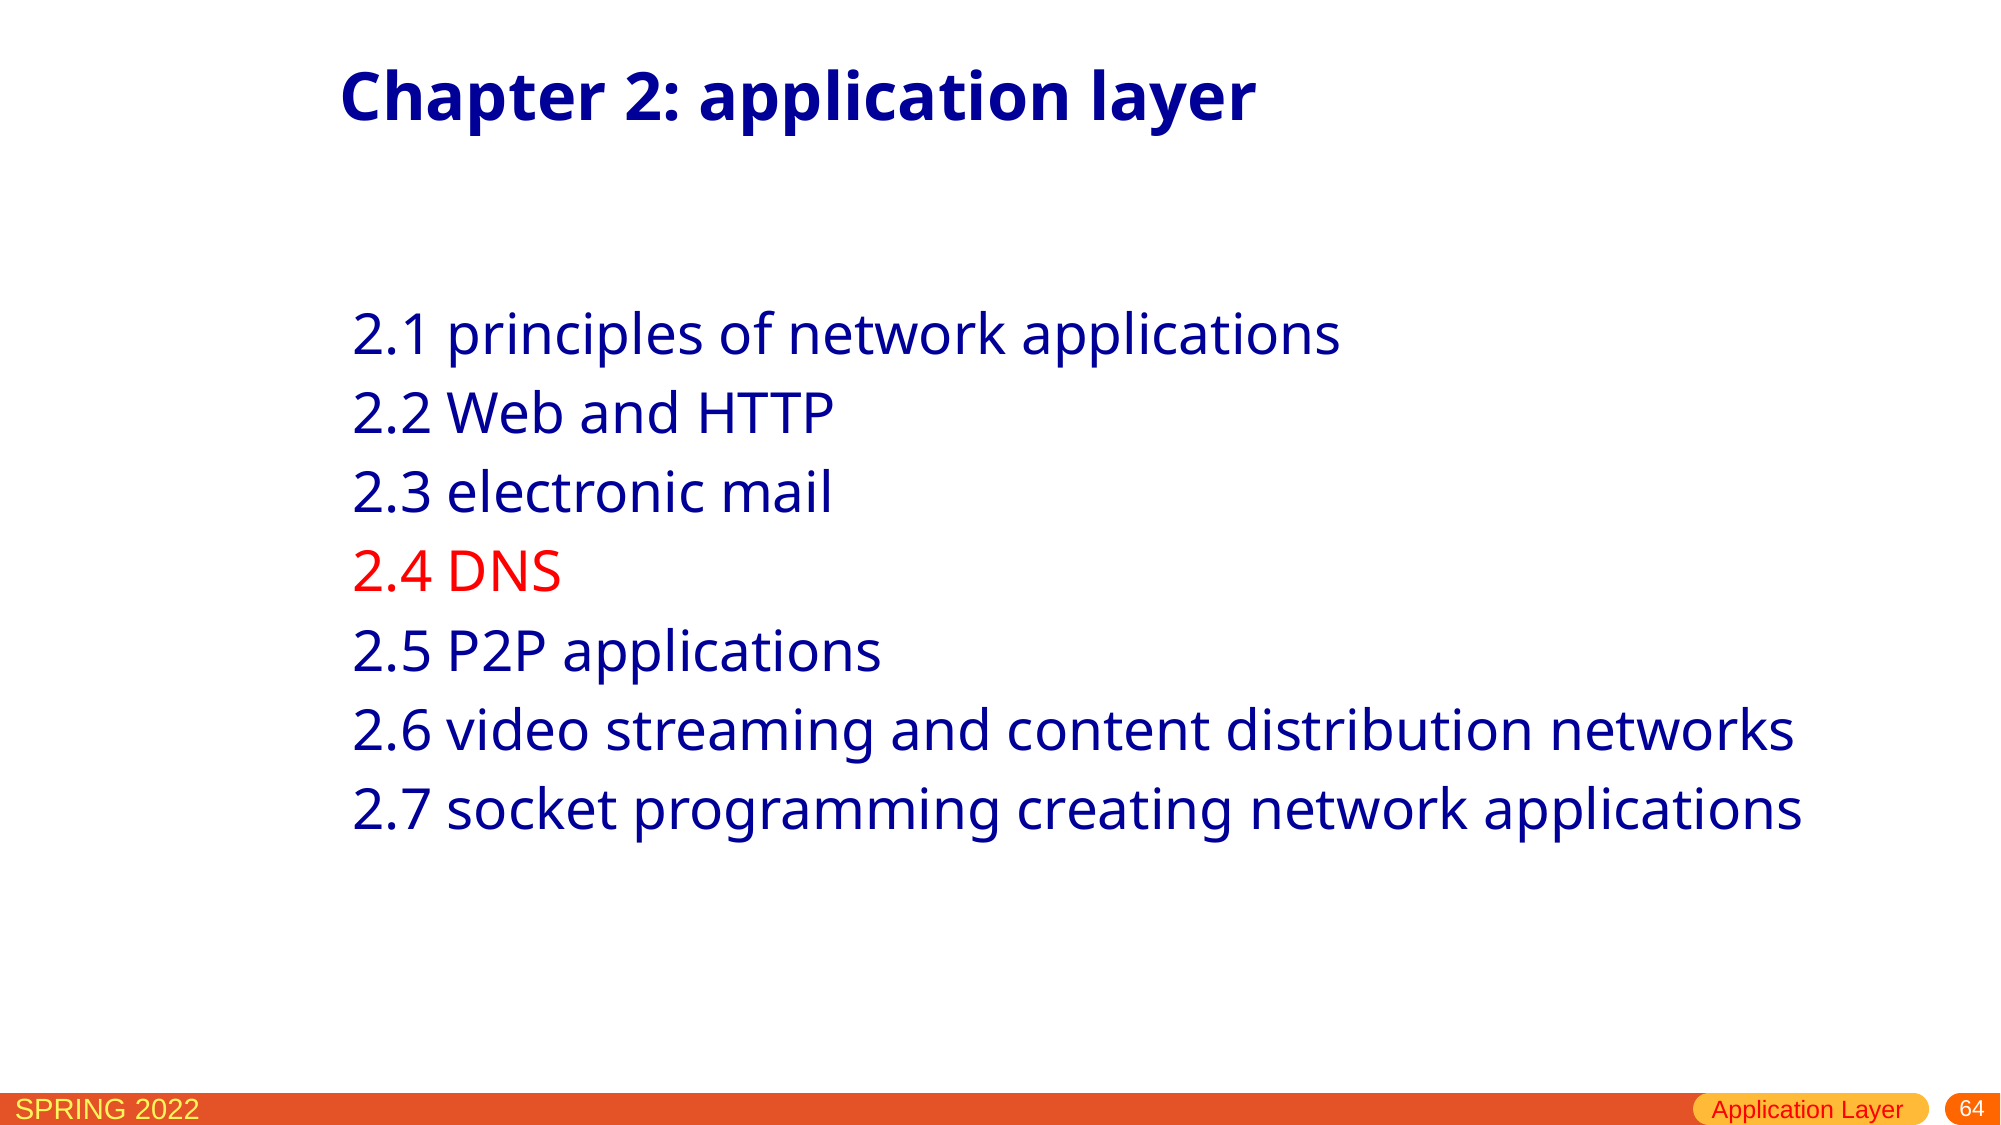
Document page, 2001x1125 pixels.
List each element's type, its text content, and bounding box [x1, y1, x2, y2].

list 2.1 principles of network applications 2.2 Web and HTTP 2.3 electronic mail 2.4 DNS 2.5 P2P applications 2.6 video streaming and content distribution networks 2.7 socket programming creating network applications [337, 290, 1850, 967]
text_box Application Layer [1696, 1086, 2000, 1125]
text_box Chapter 2: application layer [324, 0, 1600, 188]
